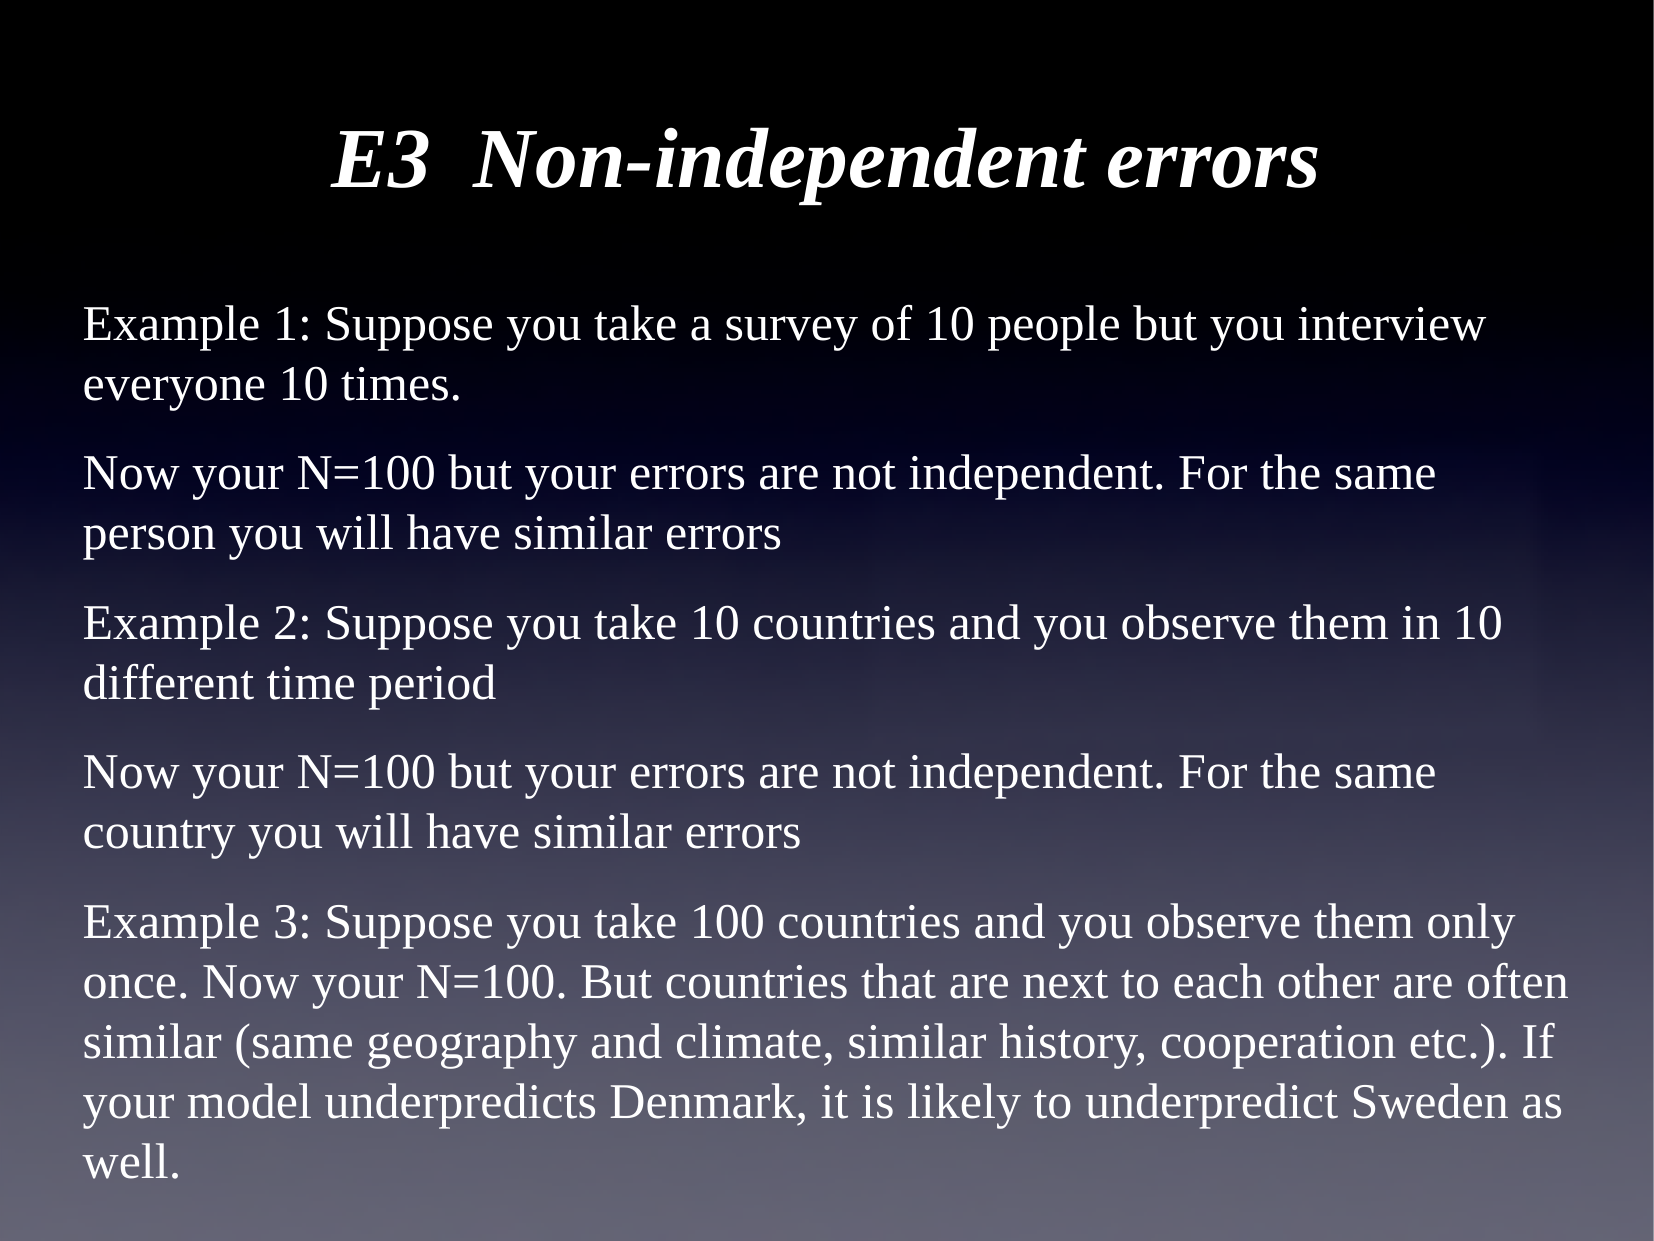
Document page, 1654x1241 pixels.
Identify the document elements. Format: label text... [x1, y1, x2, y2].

picture [0, 0, 1654, 1241]
title E3 Non-independent errors [82, 49, 1571, 257]
list Example 1: Suppose you take a survey of 10 people but you interview everyone 10 times. Now your N=100 but your errors are not independent. For the same person you will have similar errors Example 2: Suppose you take 10 countries and you observe them in 10 different time period Now your N=100 but your errors are not independent. For the same country you will have similar errors Example 3: Suppose you take 100 countries and you observe them only once. Now your N=100. But countries that are next to each other are often similar (same geography and climate, similar history, cooperation etc.). If your model underpredicts Denmark, it is likely to underpredict Sweden as well. [82, 290, 1571, 1010]
